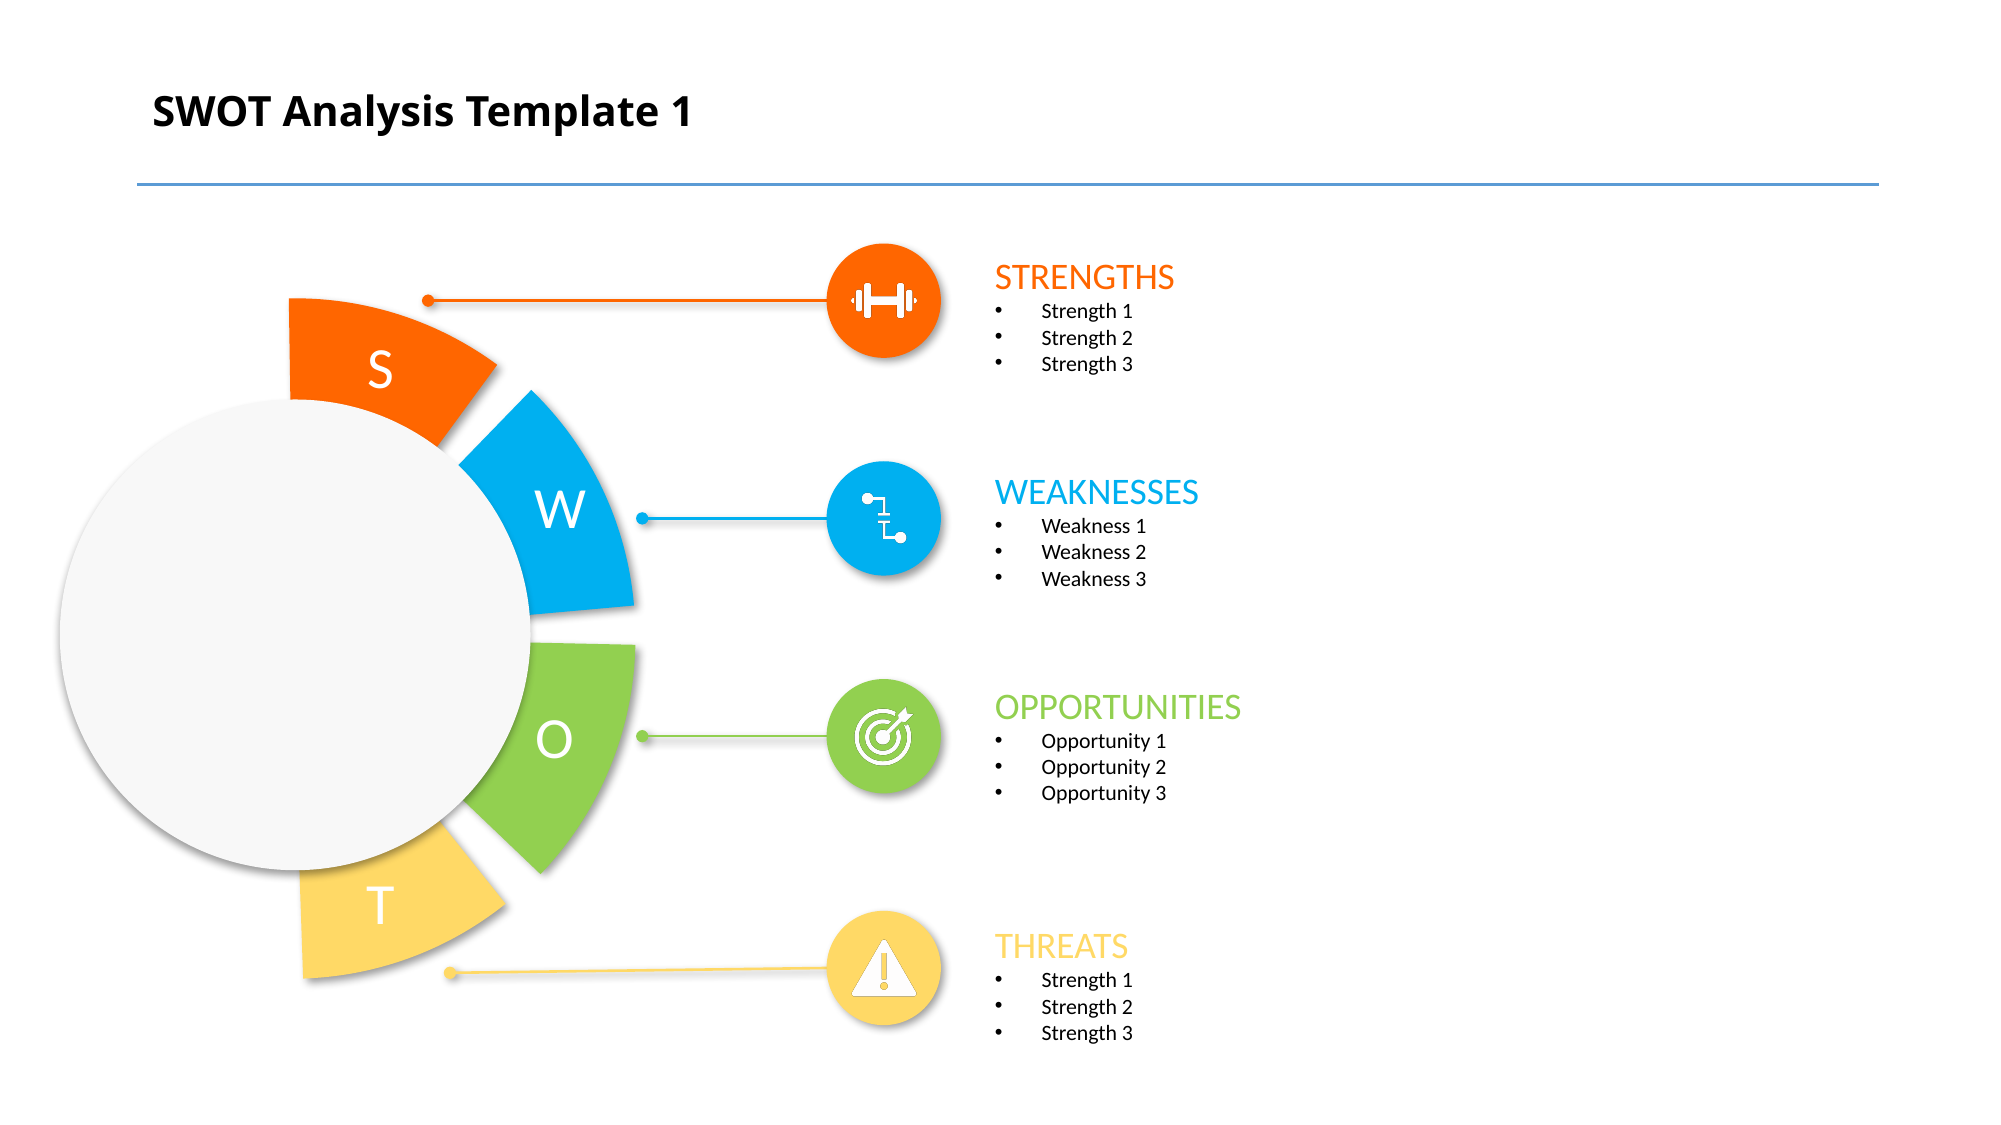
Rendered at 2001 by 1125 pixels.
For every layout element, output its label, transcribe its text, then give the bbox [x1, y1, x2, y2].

text_box [826, 461, 941, 576]
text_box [0, 295, 635, 978]
text_box STRENGTHS Strength 1 Strength 2 Strength 3 [979, 244, 1441, 383]
text_box THREATS Strength 1 Strength 2 Strength 3 [980, 913, 1441, 1053]
picture [848, 932, 920, 1004]
text_box [826, 243, 941, 358]
text_box [826, 679, 941, 794]
picture [848, 700, 920, 772]
picture [862, 493, 889, 515]
picture [879, 521, 906, 543]
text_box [635, 967, 828, 973]
title SWOT Analysis Template 1 [137, 59, 1863, 166]
picture [848, 265, 920, 336]
text_box WEAKNESSES Weakness 1 Weakness 2 Weakness 3 [979, 459, 1441, 598]
text_box OPPORTUNITIES Opportunity 1 Opportunity 2 Opportunity 3 [979, 674, 1441, 813]
text_box [826, 910, 941, 1026]
